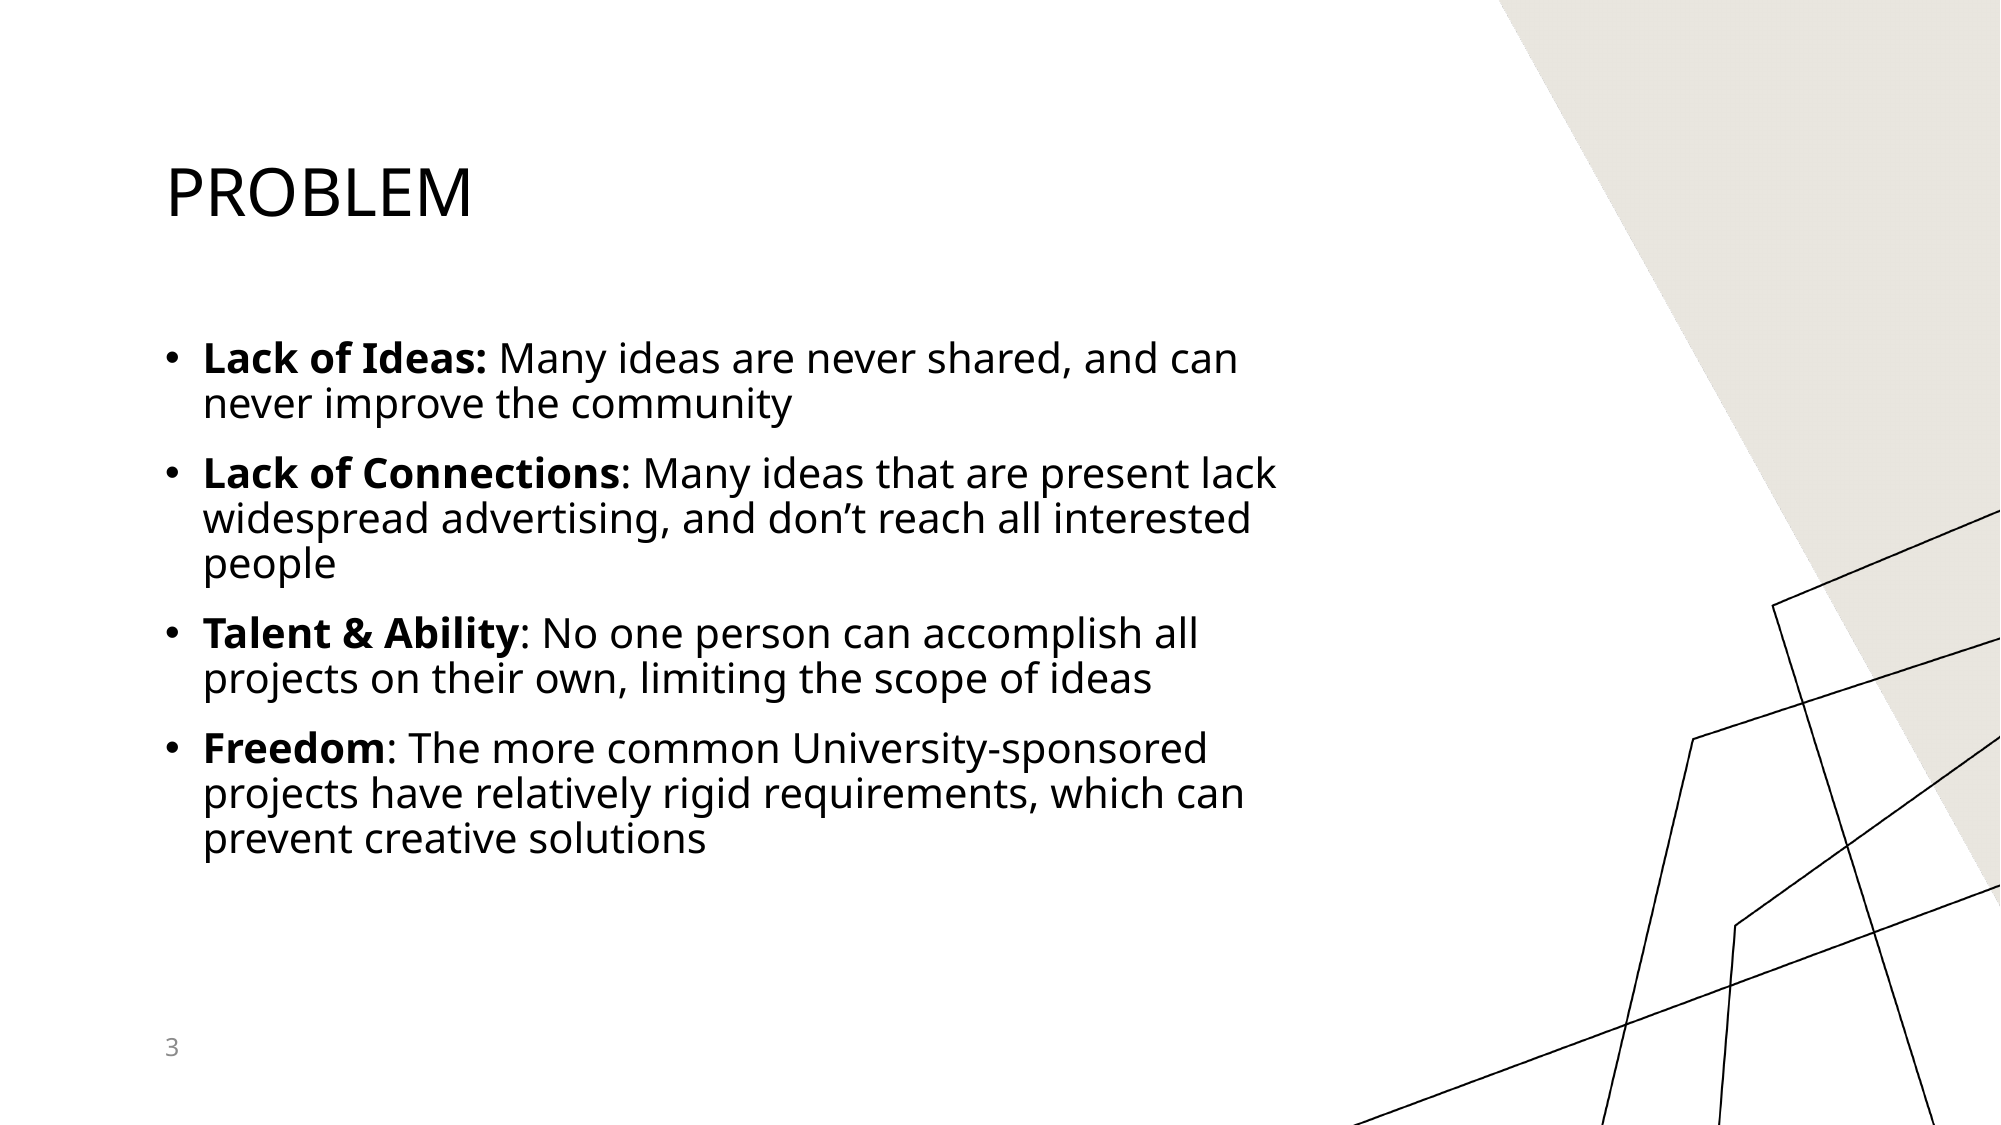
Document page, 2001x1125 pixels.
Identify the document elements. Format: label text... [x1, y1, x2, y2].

list Lack of Ideas: Many ideas are never shared, and can never improve the community Lack of Connections: Many ideas that are present lack widespread advertising, and don’t reach all interested people Talent & Ability: No one person can accomplish all projects on their own, limiting the scope of ideas Freedom: The more common University-sponsored projects have relatively rigid requirements, which can prevent creative solutions [150, 329, 1344, 1012]
slide_number 3 [150, 1024, 254, 1074]
picture [1281, 0, 2000, 1125]
title Problem [150, 59, 1344, 329]
